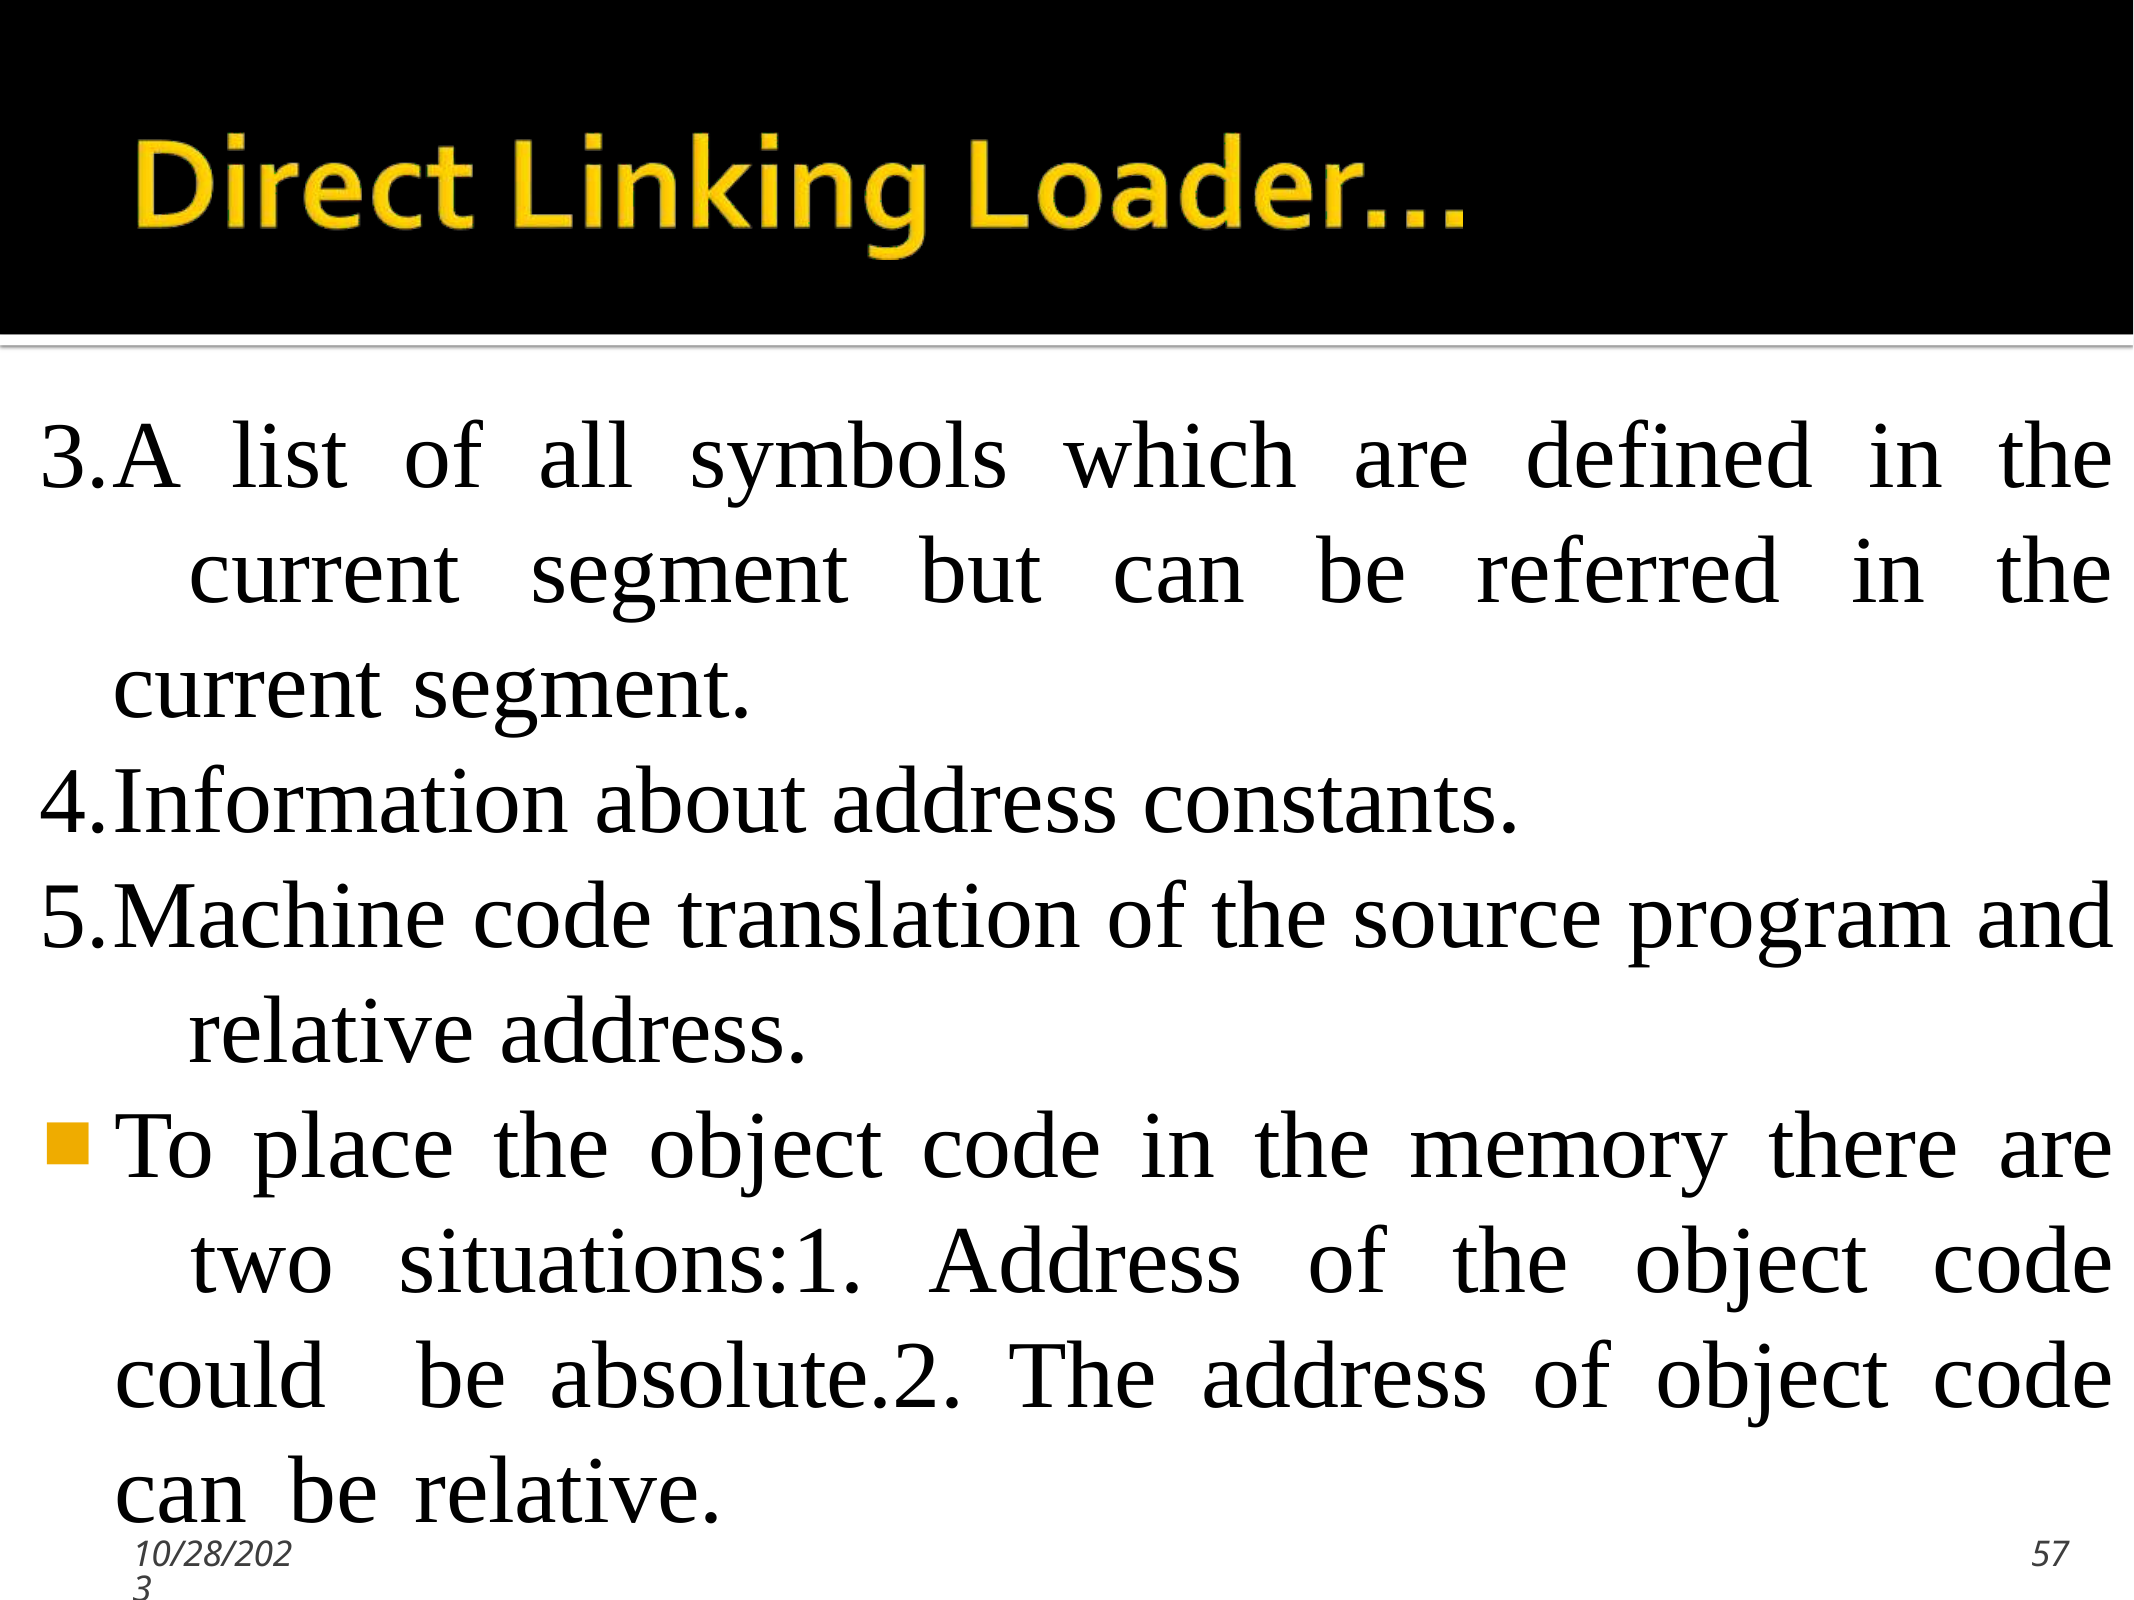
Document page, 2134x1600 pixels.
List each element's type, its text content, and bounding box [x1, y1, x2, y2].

text_box 10/28/2023 [130, 1537, 299, 1600]
picture [137, 131, 1464, 260]
text_box A list of all symbols which are defined in the current segment but can be referred in the current segment. Information about address constants. Machine code translation of the source program and relative address. To place the object code in the memory there are two situations:1. Address of the object code could be absolute.2. The address of object code can be relative. [38, 389, 2115, 1542]
slide_number 57 [2020, 1537, 2073, 1600]
picture [0, 346, 2134, 353]
